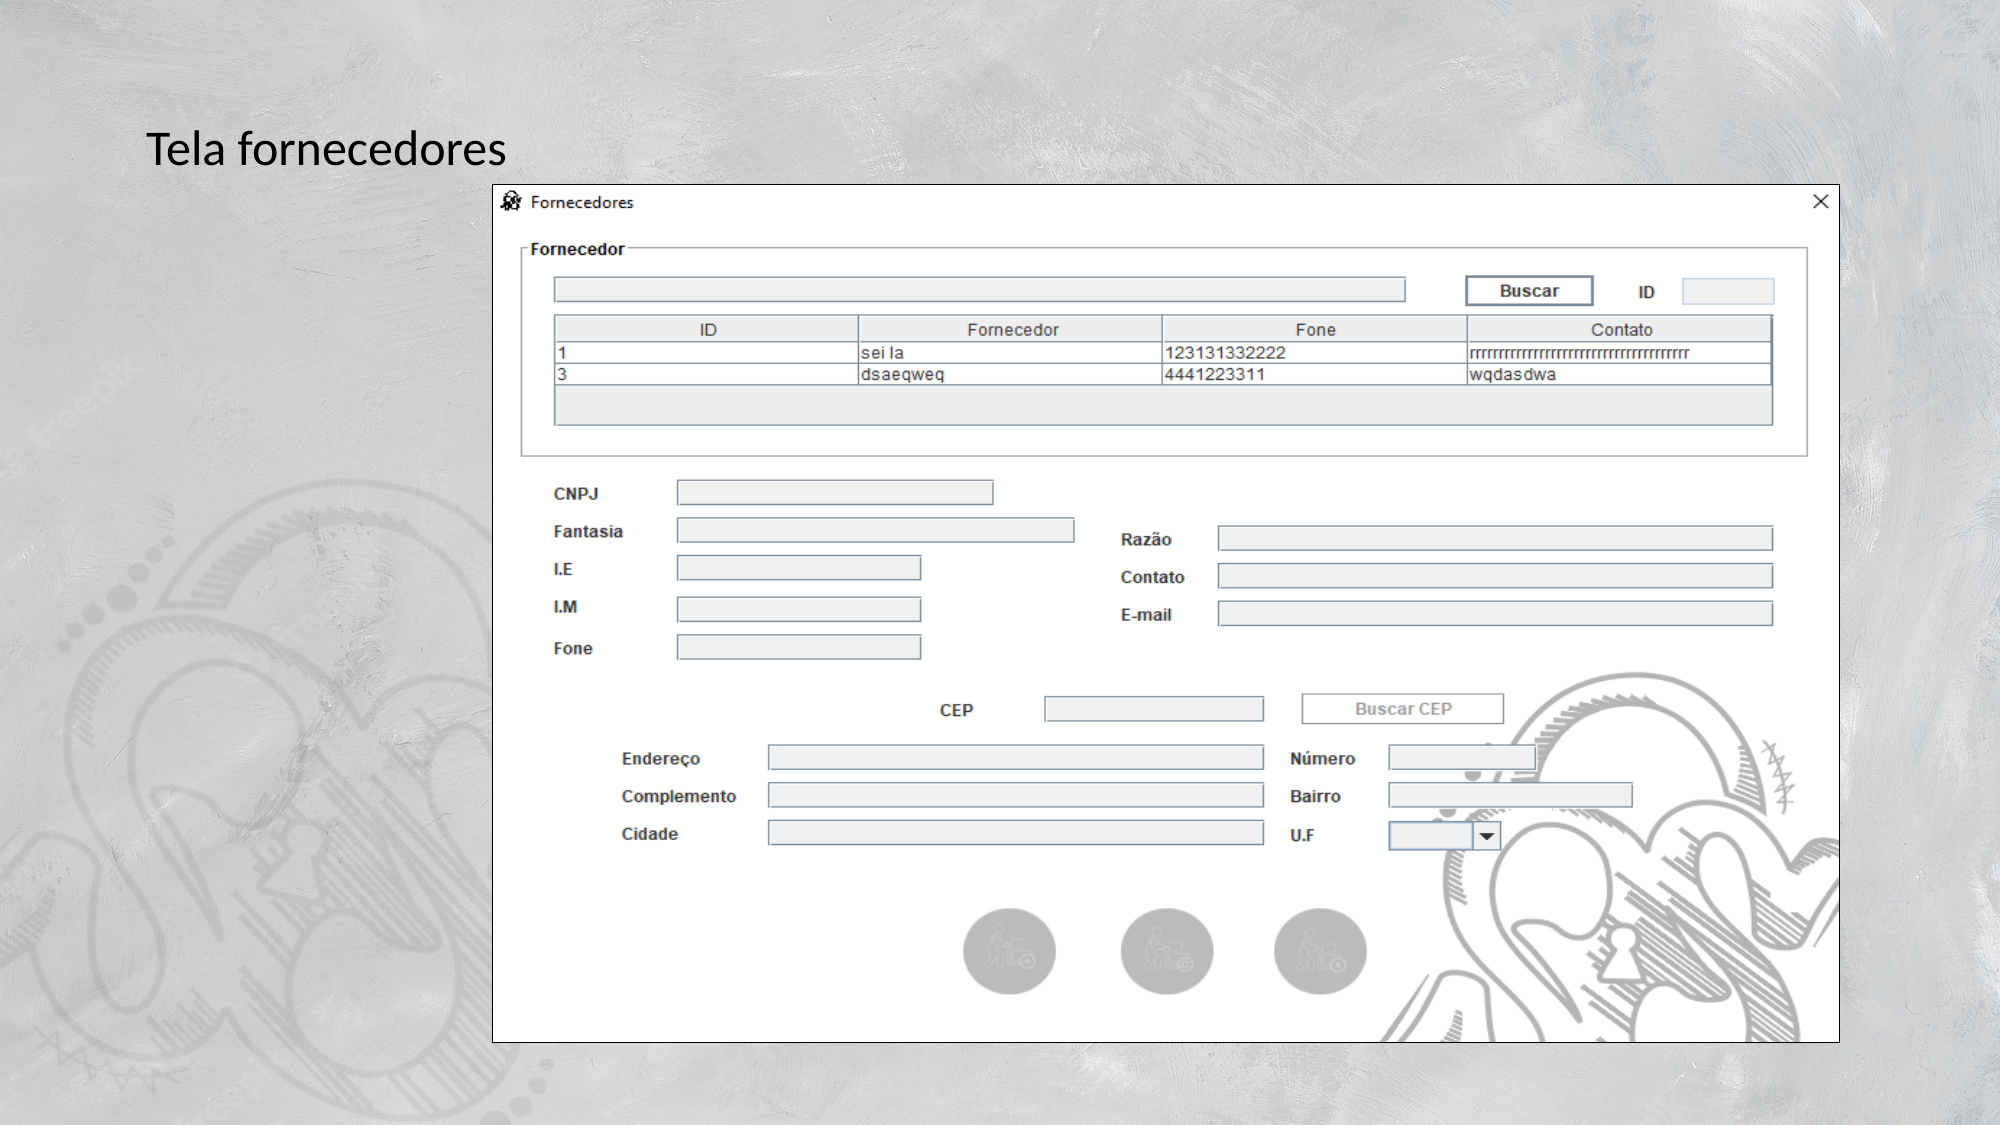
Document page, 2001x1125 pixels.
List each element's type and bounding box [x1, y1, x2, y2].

picture [0, 0, 2000, 1125]
list [492, 184, 1840, 1043]
